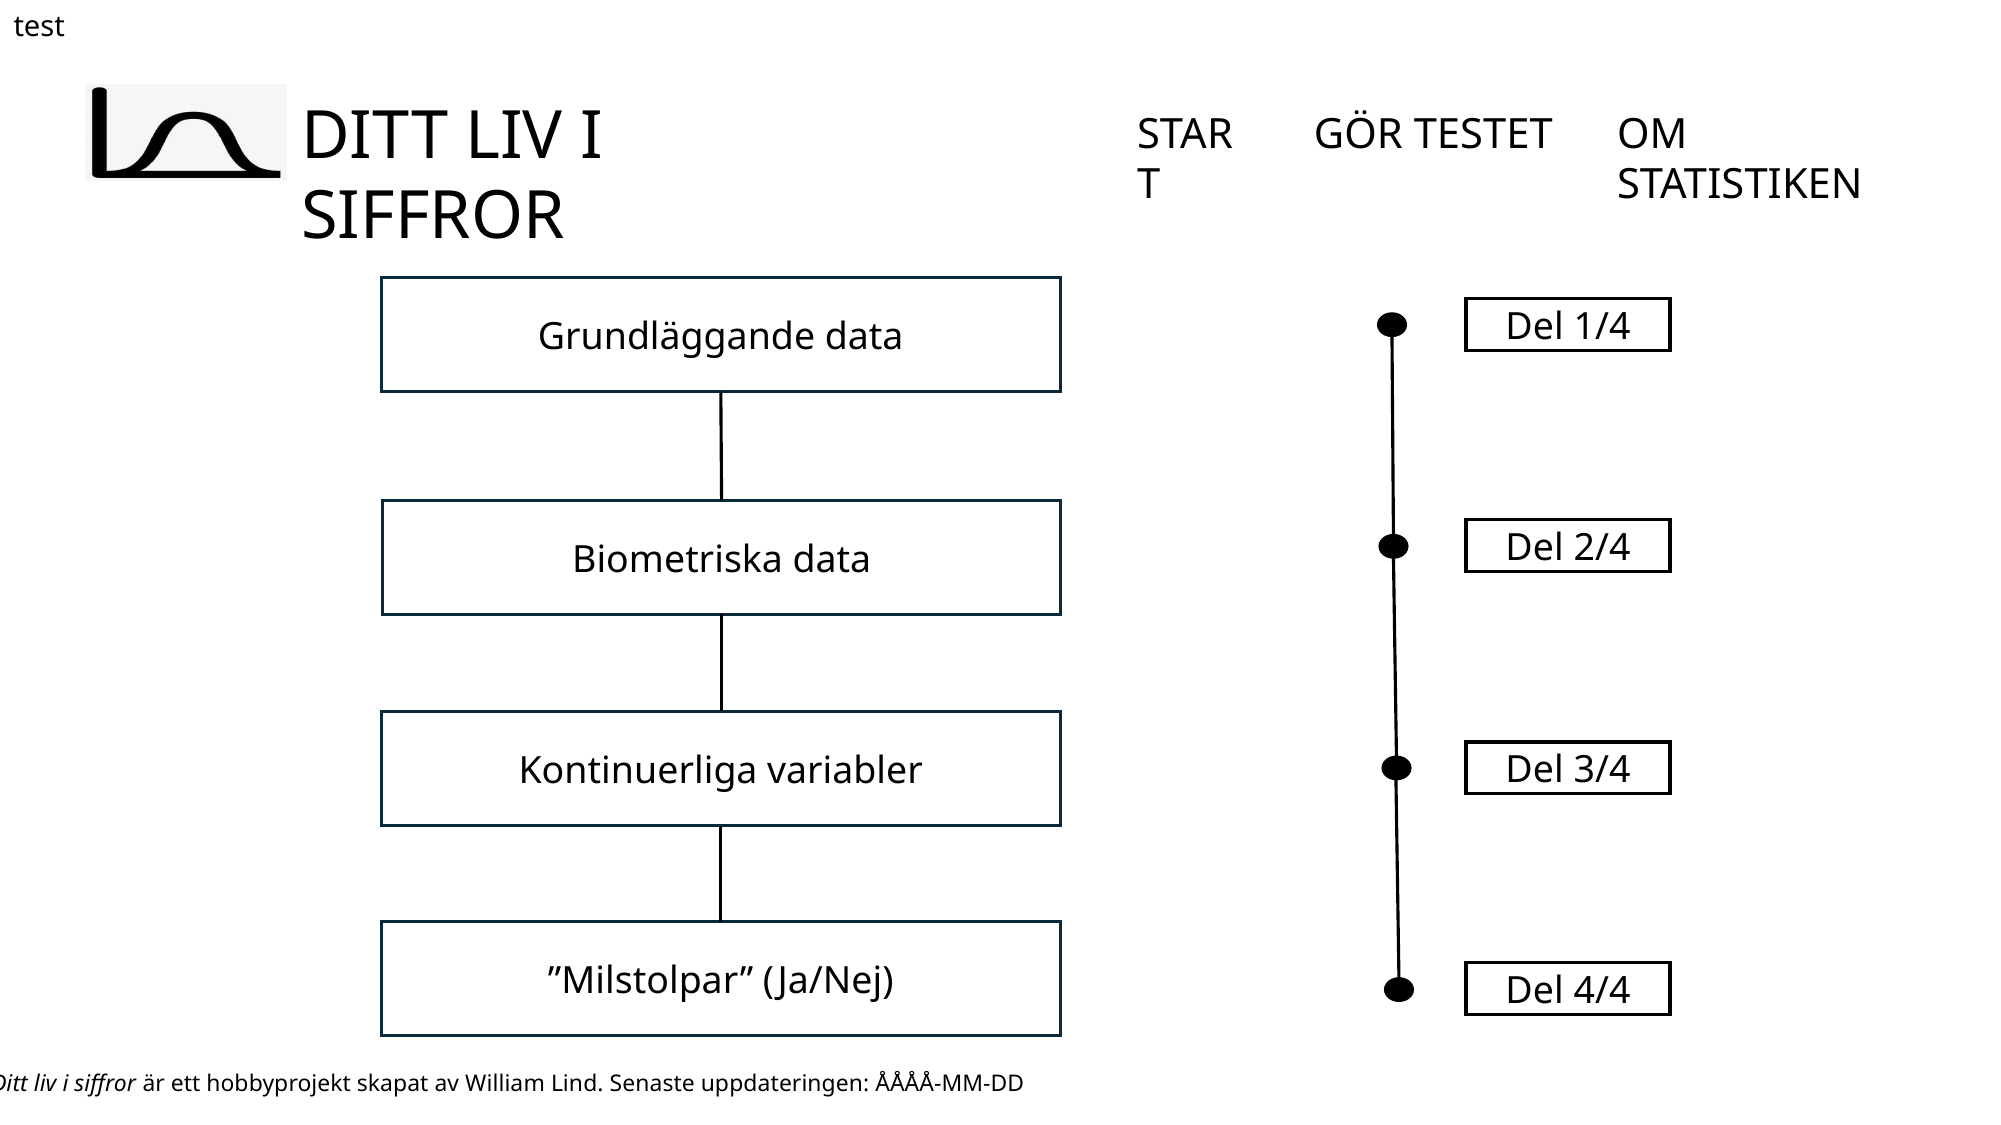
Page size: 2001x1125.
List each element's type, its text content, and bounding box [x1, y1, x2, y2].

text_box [1121, 99, 1937, 166]
text_box test [0, 0, 80, 50]
picture [84, 83, 287, 181]
text_box DITT LIV I SIFFROR [286, 84, 864, 259]
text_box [380, 277, 1062, 1037]
text_box Ditt liv i siffror är ett hobbyprojekt skapat av William Lind. Senaste uppdateringen: ÅÅÅÅ-MM-DD [0, 1060, 1041, 1103]
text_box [1377, 297, 1671, 1015]
